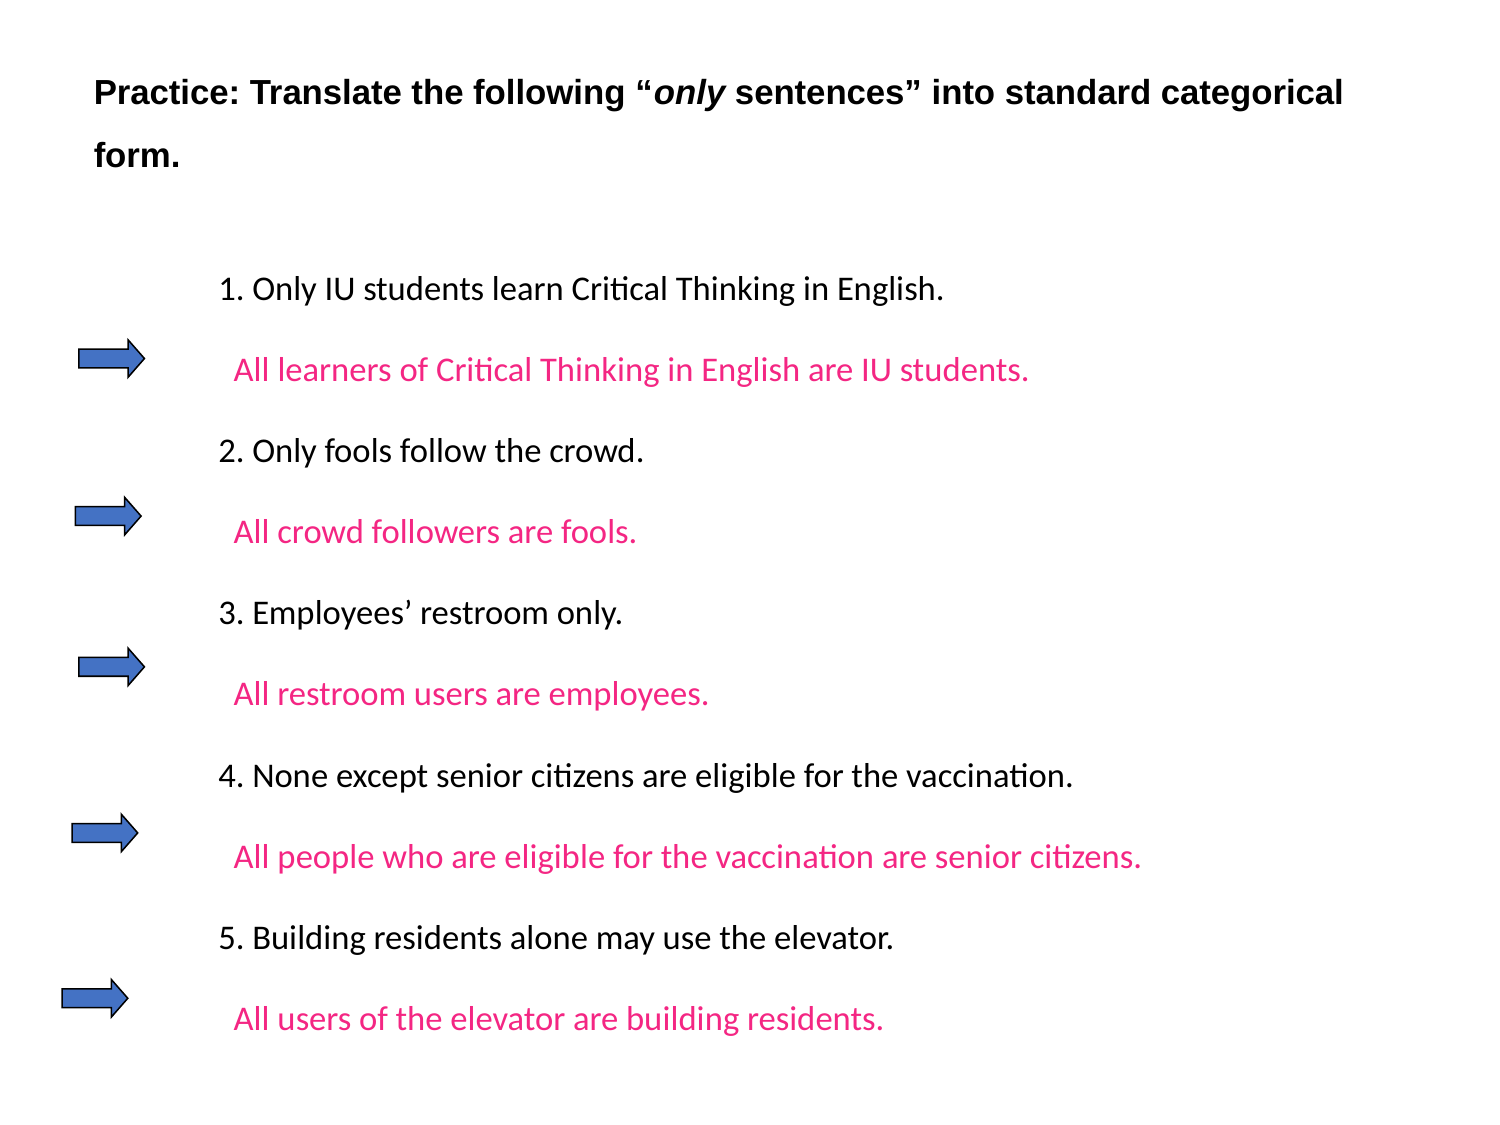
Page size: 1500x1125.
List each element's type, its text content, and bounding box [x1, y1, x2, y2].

text_box [62, 979, 128, 1018]
title Practice: Translate the following “only sentences” into standard categorical form. [78, 41, 1422, 183]
text_box [72, 814, 138, 852]
text_box [78, 339, 145, 378]
list 1. Only IU students learn Critical Thinking in English. All learners of Critical Thinking in English are IU students. 2. Only fools follow the crowd. All crowd followers are fools. 3. Employees’ restroom only. All restroom users are employees. 4. None except senior citizens are eligible for the vaccination. All people who are eligible for the vaccination are senior citizens. 5. Building residents alone may use the elevator. All users of the elevator are building residents. [203, 237, 1409, 1046]
text_box [75, 497, 142, 535]
text_box [78, 648, 145, 686]
